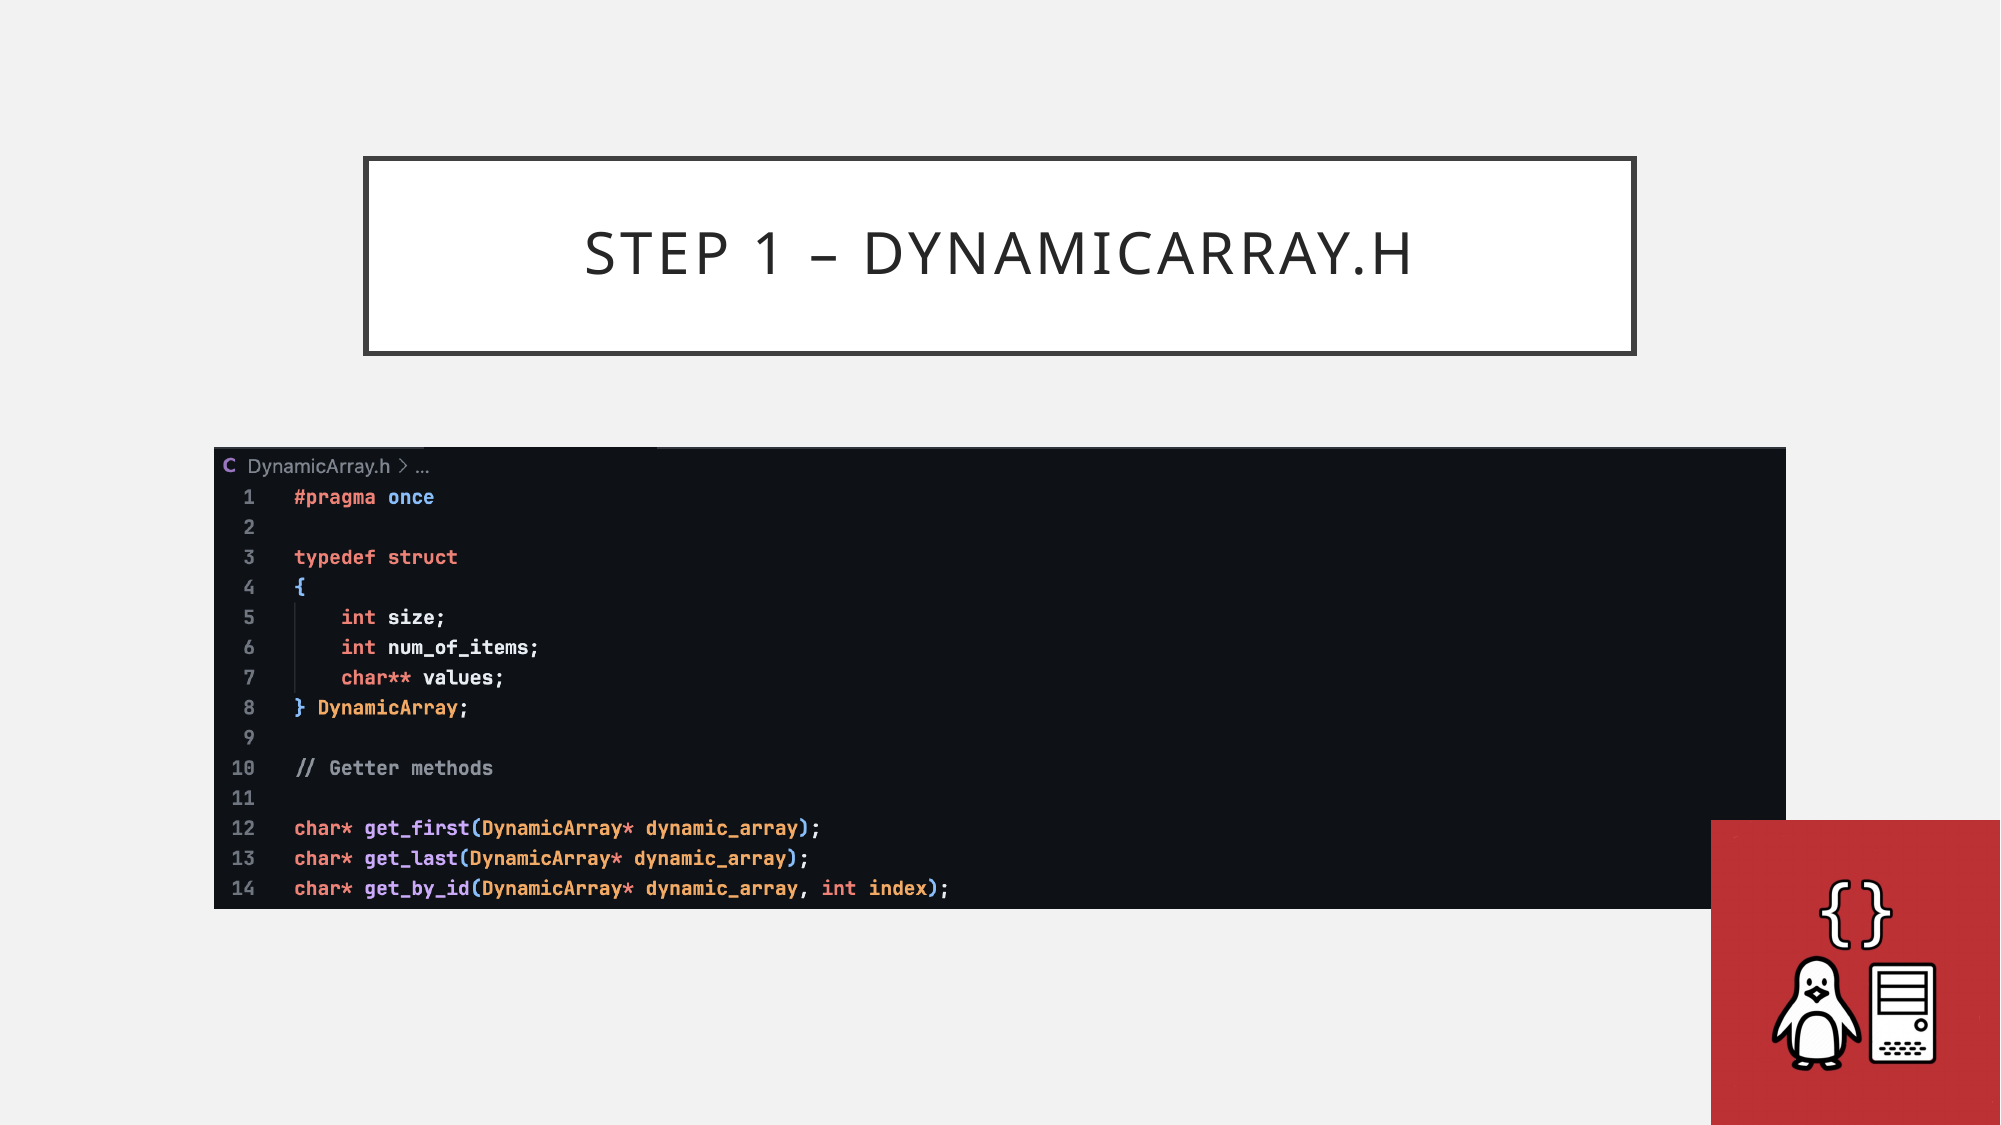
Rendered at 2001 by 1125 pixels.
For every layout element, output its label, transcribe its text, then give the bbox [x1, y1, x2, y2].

title STEP 1 – Dynamicarray.h [363, 156, 1637, 356]
picture [1711, 820, 2000, 1125]
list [214, 447, 1786, 909]
